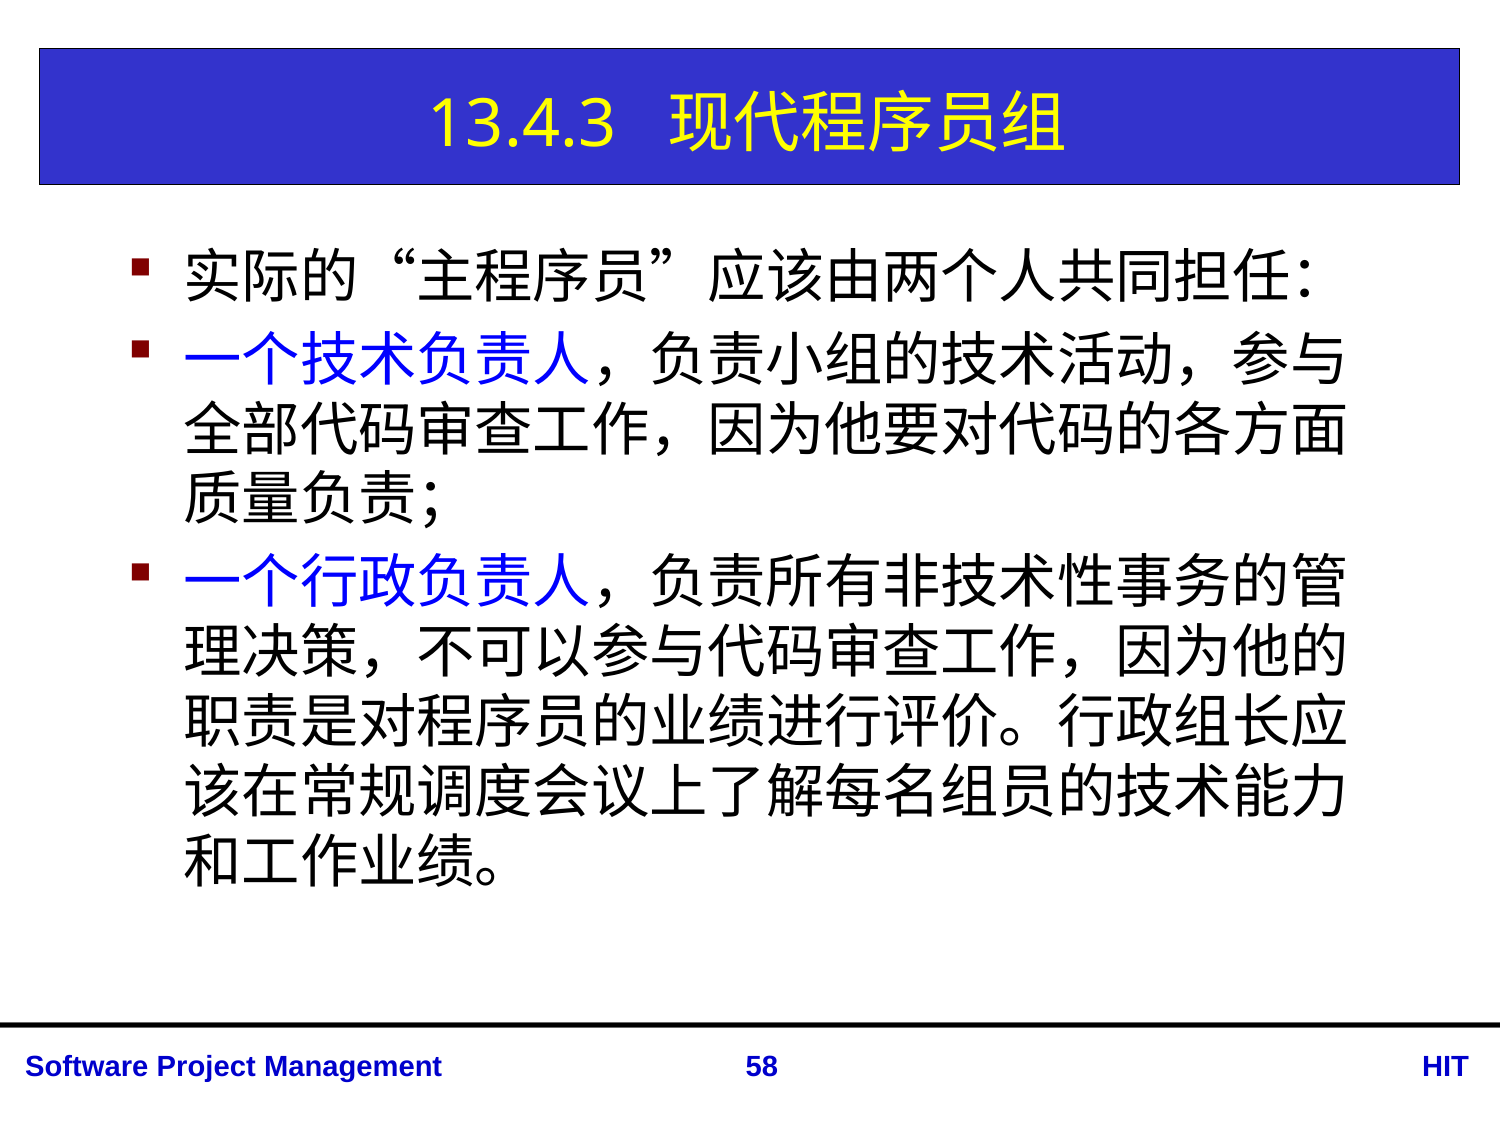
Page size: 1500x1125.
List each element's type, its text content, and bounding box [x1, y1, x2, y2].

title 13.4.3 现代程序员组 [38, 54, 1457, 185]
list 实际的“主程序员”应该由两个人共同担任： 一个技术负责人，负责小组的技术活动，参与全部代码审查工作，因为他要对代码的各方面质量负责； 一个行政负责人，负责所有非技术性事务的管理决策，不可以参与代码审查工作，因为他的职责是对程序员的业绩进行评价。行政组长应该在常规调度会议上了解每名组员的技术能力和工作业绩。 [111, 231, 1412, 941]
